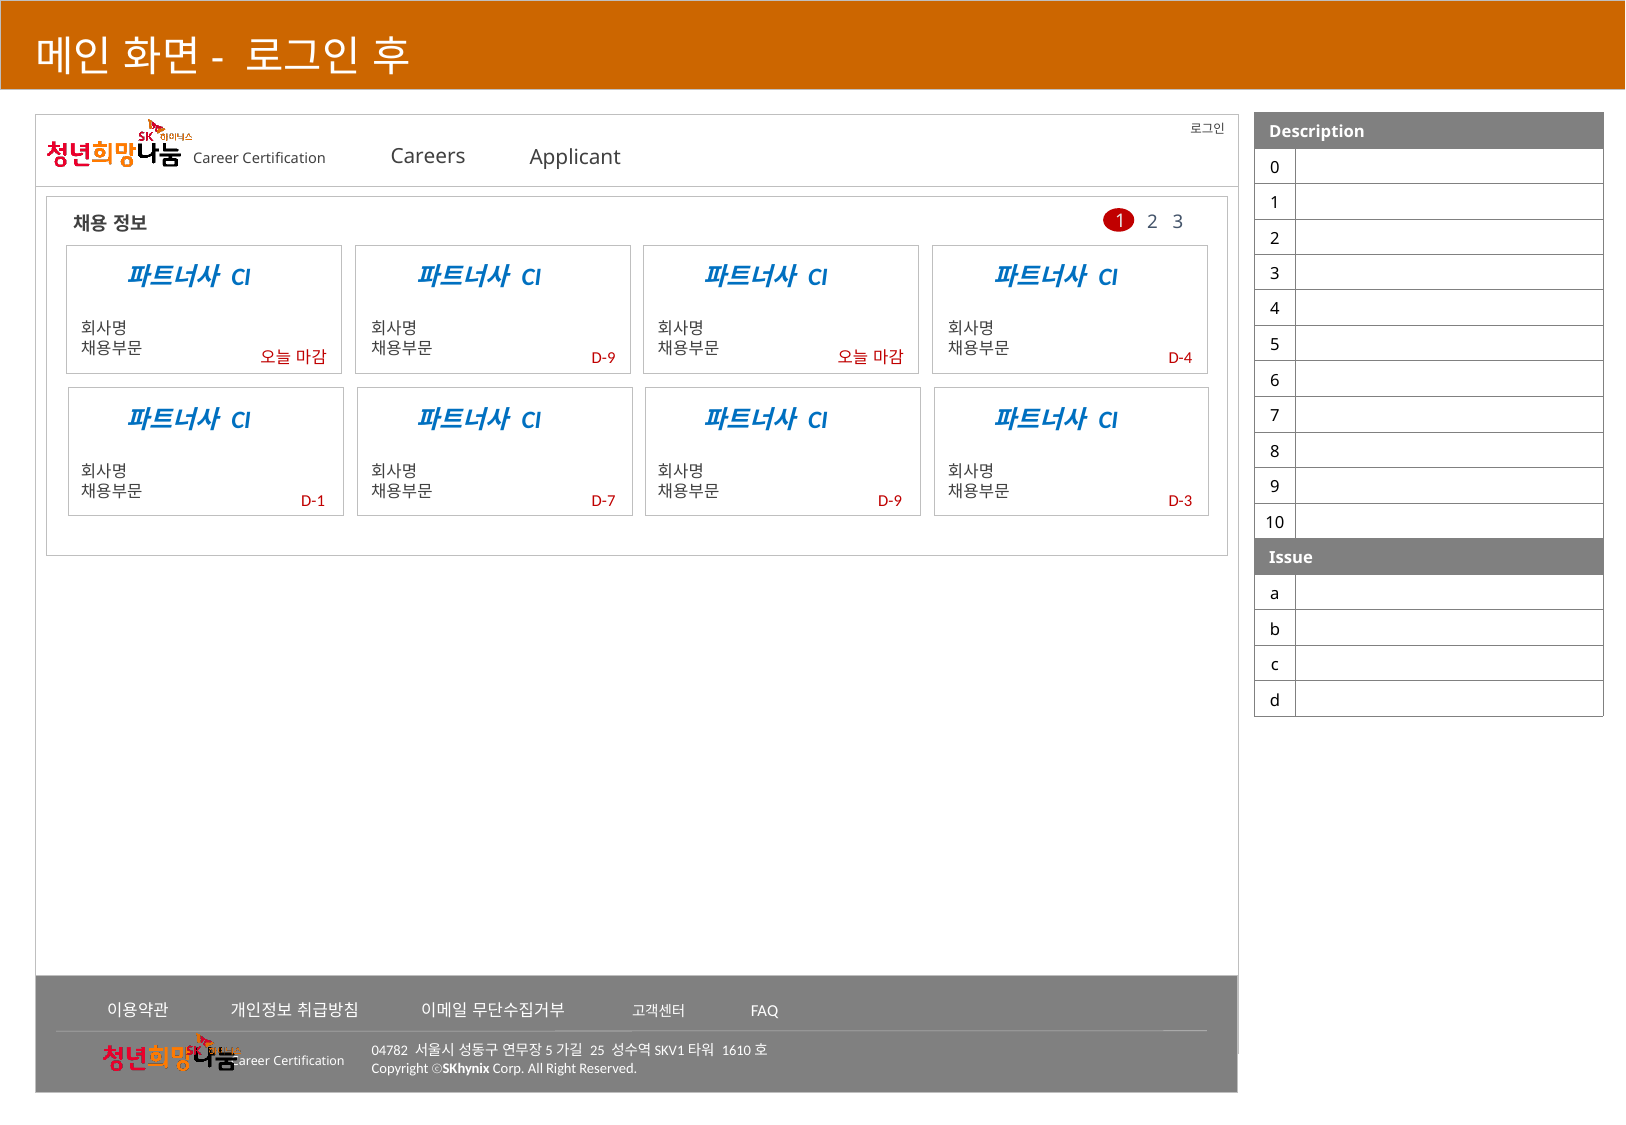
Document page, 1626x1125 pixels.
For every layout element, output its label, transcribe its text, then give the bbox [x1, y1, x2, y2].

text_box [65, 244, 342, 375]
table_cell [1296, 468, 1603, 503]
text_box 회사명 채용부문 [80, 461, 202, 502]
text_box [356, 386, 633, 516]
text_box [103, 1033, 329, 1071]
text_box D-9 [591, 346, 642, 367]
text_box D-9 [878, 489, 946, 510]
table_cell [1255, 326, 1295, 360]
text_box 파트너사 CI [416, 403, 551, 434]
text_box 파트너사 CI [993, 403, 1128, 434]
text_box 회사명 채용부문 [657, 318, 779, 358]
text_box 파트너사 CI [703, 403, 838, 434]
text_box 파트너사 CI [416, 260, 551, 291]
text_box 로그인 [1184, 120, 1225, 136]
text_box 04782 서울시 성동구 연무장5가길 25 성수역SKV1타워 1610호 Copyright ⓒSKhynix Corp. All Right Reserved. [371, 1041, 1016, 1077]
text_box 회사명 채용부문 [657, 461, 779, 502]
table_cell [1296, 504, 1603, 538]
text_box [514, 136, 636, 177]
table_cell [1255, 610, 1295, 645]
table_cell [1296, 610, 1603, 645]
text_box 회사명 채용부문 [80, 318, 202, 358]
table_cell 0 [1255, 149, 1295, 183]
text_box 파트너사 CI [703, 260, 838, 291]
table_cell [1296, 361, 1603, 396]
text_box [45, 196, 1228, 557]
text_box 파트너사 CI [126, 403, 261, 434]
text_box 파트너사 CI [126, 260, 261, 291]
text_box D-1 [301, 489, 369, 510]
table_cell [1296, 184, 1603, 219]
text_box [354, 244, 631, 375]
title 메인 화면- 로그인 후 [35, 35, 1591, 81]
text_box [931, 244, 1208, 375]
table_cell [1255, 575, 1295, 609]
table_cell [1255, 255, 1295, 289]
table_header Description [1255, 113, 1603, 148]
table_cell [1296, 290, 1603, 325]
table_cell [1296, 149, 1603, 183]
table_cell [1296, 433, 1603, 467]
picture [47, 119, 192, 167]
text_box 회사명 채용부문 [371, 318, 492, 358]
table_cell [1255, 504, 1295, 538]
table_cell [1296, 681, 1603, 716]
text_box [67, 386, 344, 516]
text_box 회사명 채용부문 [948, 318, 1069, 358]
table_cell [1296, 575, 1603, 609]
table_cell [1255, 433, 1295, 467]
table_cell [1255, 468, 1295, 503]
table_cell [1296, 255, 1603, 289]
text_box 오늘 마감 [260, 346, 370, 367]
text_box 오늘 마감 [837, 346, 946, 367]
text_box 1 [1102, 207, 1136, 233]
text_box 회사명 채용부문 [948, 461, 1069, 502]
text_box [642, 244, 919, 375]
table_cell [1255, 290, 1295, 325]
text_box D-4 [1168, 346, 1237, 367]
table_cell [1255, 220, 1295, 254]
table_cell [1255, 539, 1603, 574]
text_box [34, 974, 1239, 1094]
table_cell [1296, 220, 1603, 254]
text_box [390, 143, 466, 169]
text_box D-7 [591, 489, 644, 510]
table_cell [1255, 681, 1295, 716]
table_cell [1255, 646, 1295, 680]
text_box 파트너사 CI [993, 260, 1128, 291]
text_box 이용약관 개인정보 취급방침 이메일 무단수집거부 고객센터 FAQ [107, 999, 978, 1020]
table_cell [1255, 184, 1295, 219]
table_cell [1255, 397, 1295, 432]
text_box 2 3 [1117, 202, 1224, 240]
text_box 채용 정보 [73, 211, 235, 235]
text_box D-3 [1168, 489, 1237, 510]
text_box [644, 386, 921, 516]
text_box 회사명 채용부문 [371, 461, 492, 502]
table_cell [1255, 361, 1295, 396]
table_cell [1296, 646, 1603, 680]
text_box [933, 386, 1210, 516]
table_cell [1296, 326, 1603, 360]
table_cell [1296, 397, 1603, 432]
